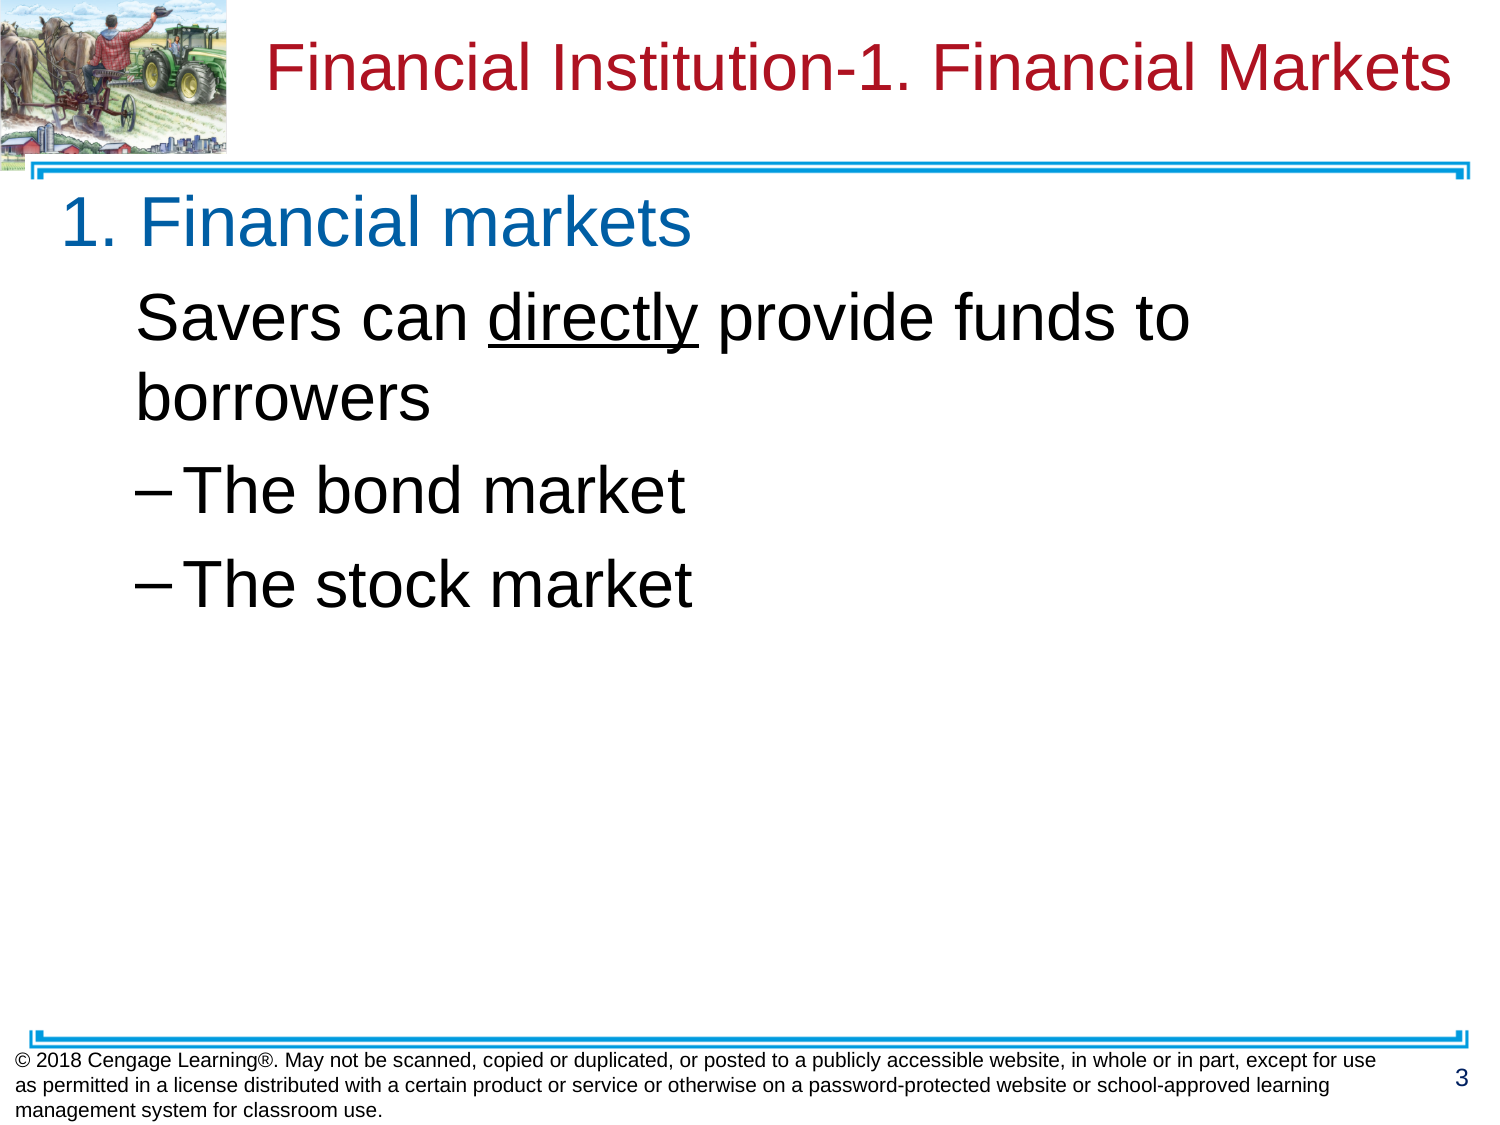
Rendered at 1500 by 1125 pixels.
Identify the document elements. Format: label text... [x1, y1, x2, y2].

list 1. Financial markets Savers can directly provide funds to borrowers The bond market The stock market [45, 168, 1455, 675]
picture [25, 1024, 1475, 1057]
footer © 2018 Cengage Learning®. May not be scanned, copied or duplicated, or posted to a publicly accessible website, in whole or in part, except for use as permitted in a license distributed with a certain product or service or otherwise on a password-protected website or school-approved learning management system for classroom use. [0, 1043, 1412, 1125]
picture [0, 0, 1475, 186]
title Financial Institution-1. Financial Markets [219, 16, 1500, 158]
slide_number 3 [1423, 1052, 1500, 1117]
